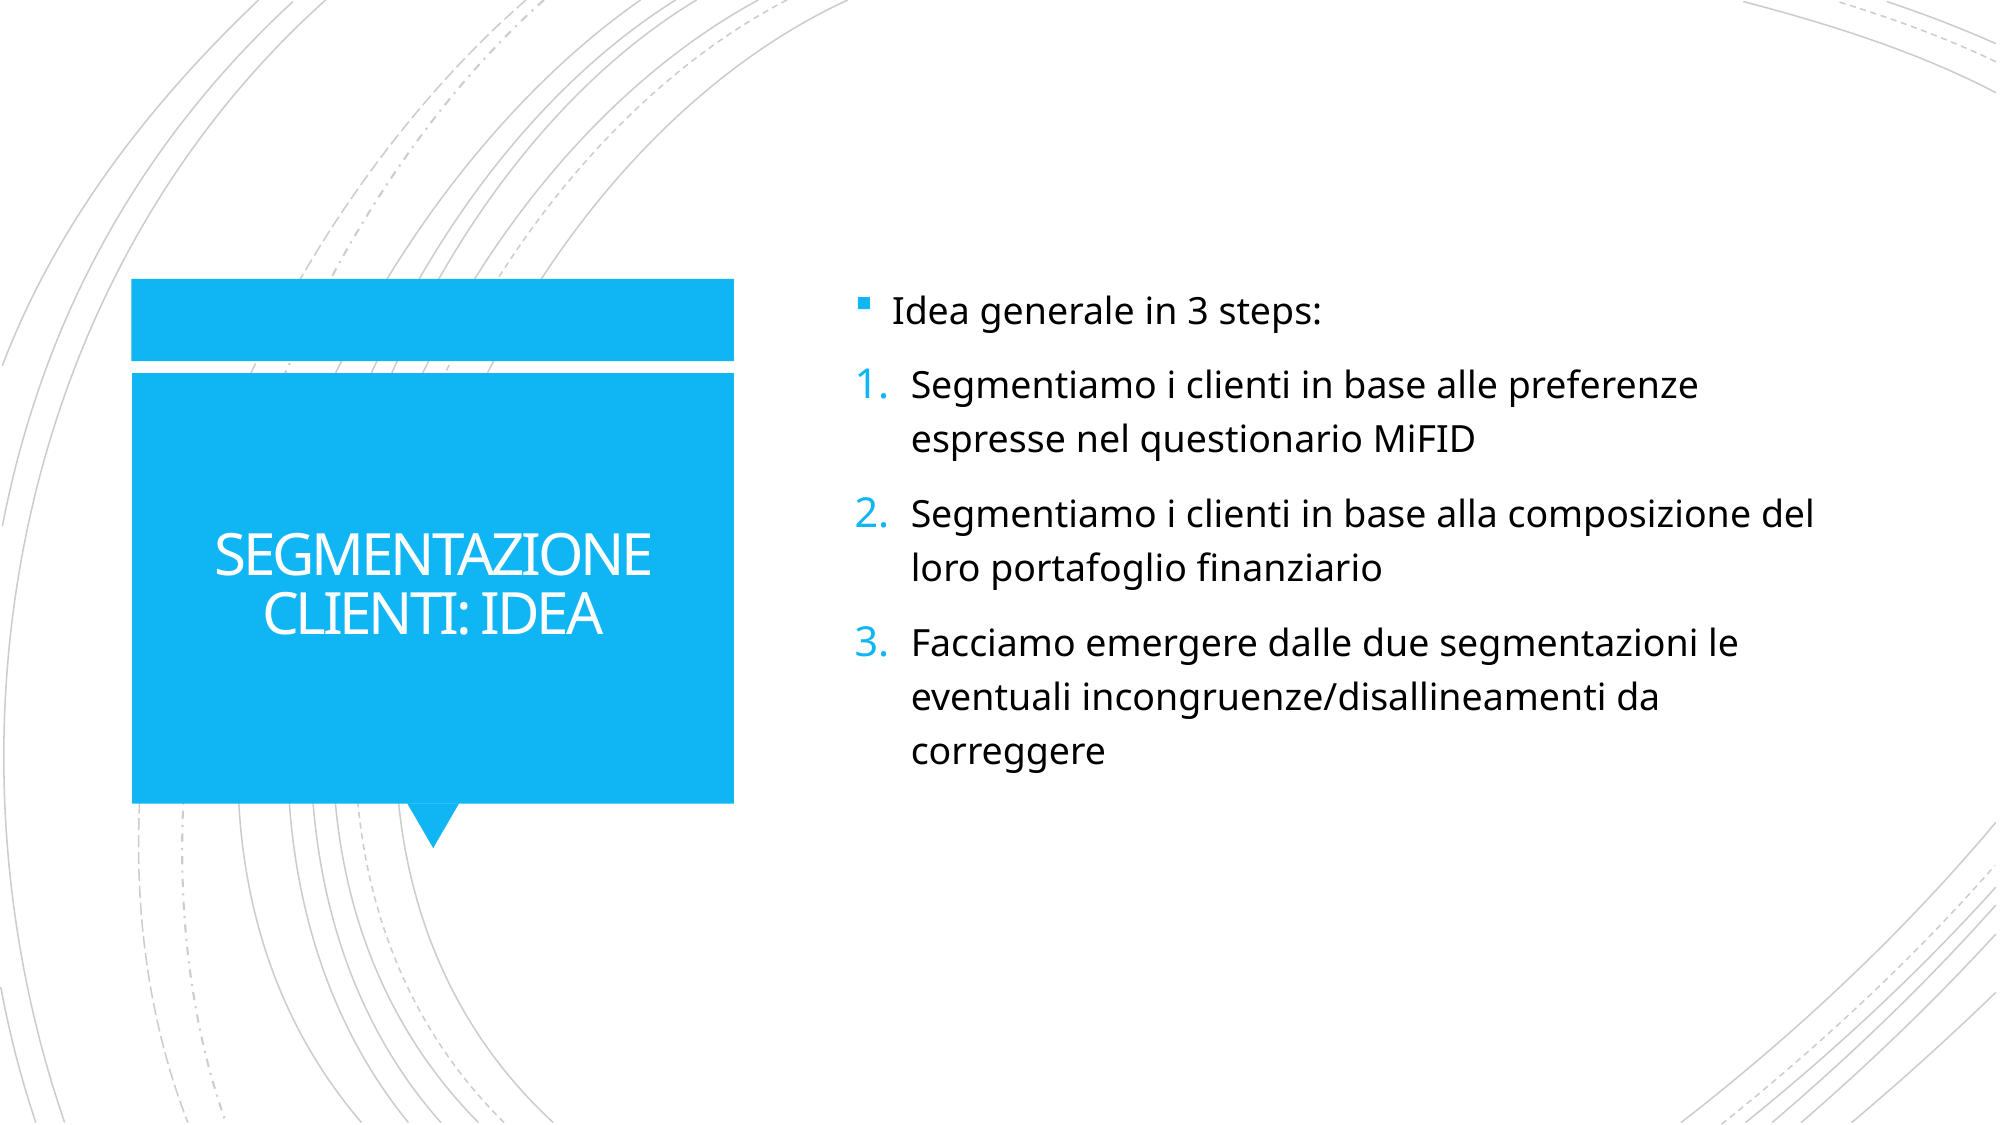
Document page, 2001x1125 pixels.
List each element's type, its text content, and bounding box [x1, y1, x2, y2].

title SEGMENTAZIONE CLIENTI: IDEA [145, 385, 720, 789]
list Idea generale in 3 steps: Segmentiamo i clienti in base alle preferenze espresse nel questionario MiFID Segmentiamo i clienti in base alla composizione del loro portafoglio finanziario Facciamo emergere dalle due segmentazioni le eventuali incongruenze/disallineamenti da correggere [839, 131, 1871, 993]
